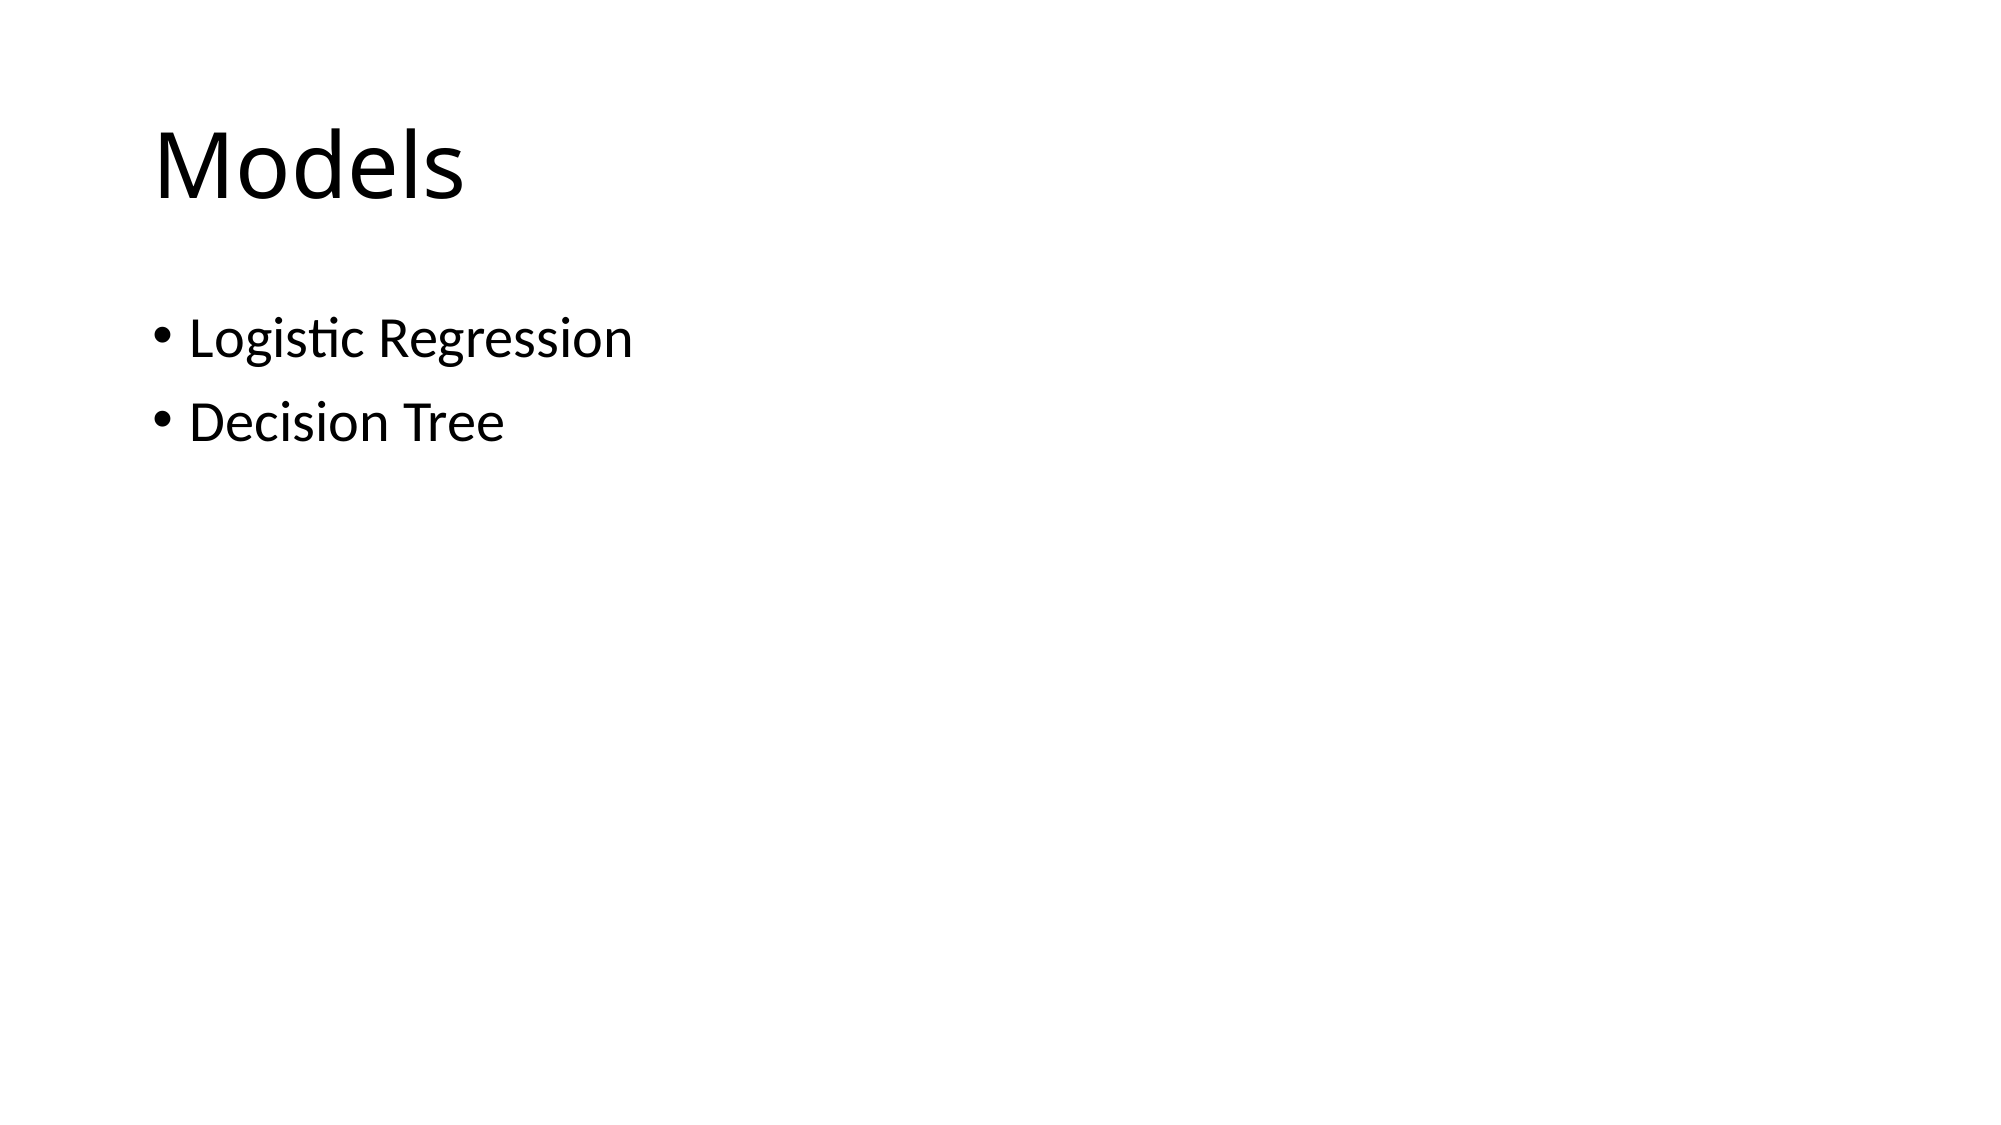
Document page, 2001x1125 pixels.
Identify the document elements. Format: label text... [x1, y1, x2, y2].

title Models [137, 59, 1863, 278]
list Logistic Regression Decision Tree [137, 299, 1863, 1014]
